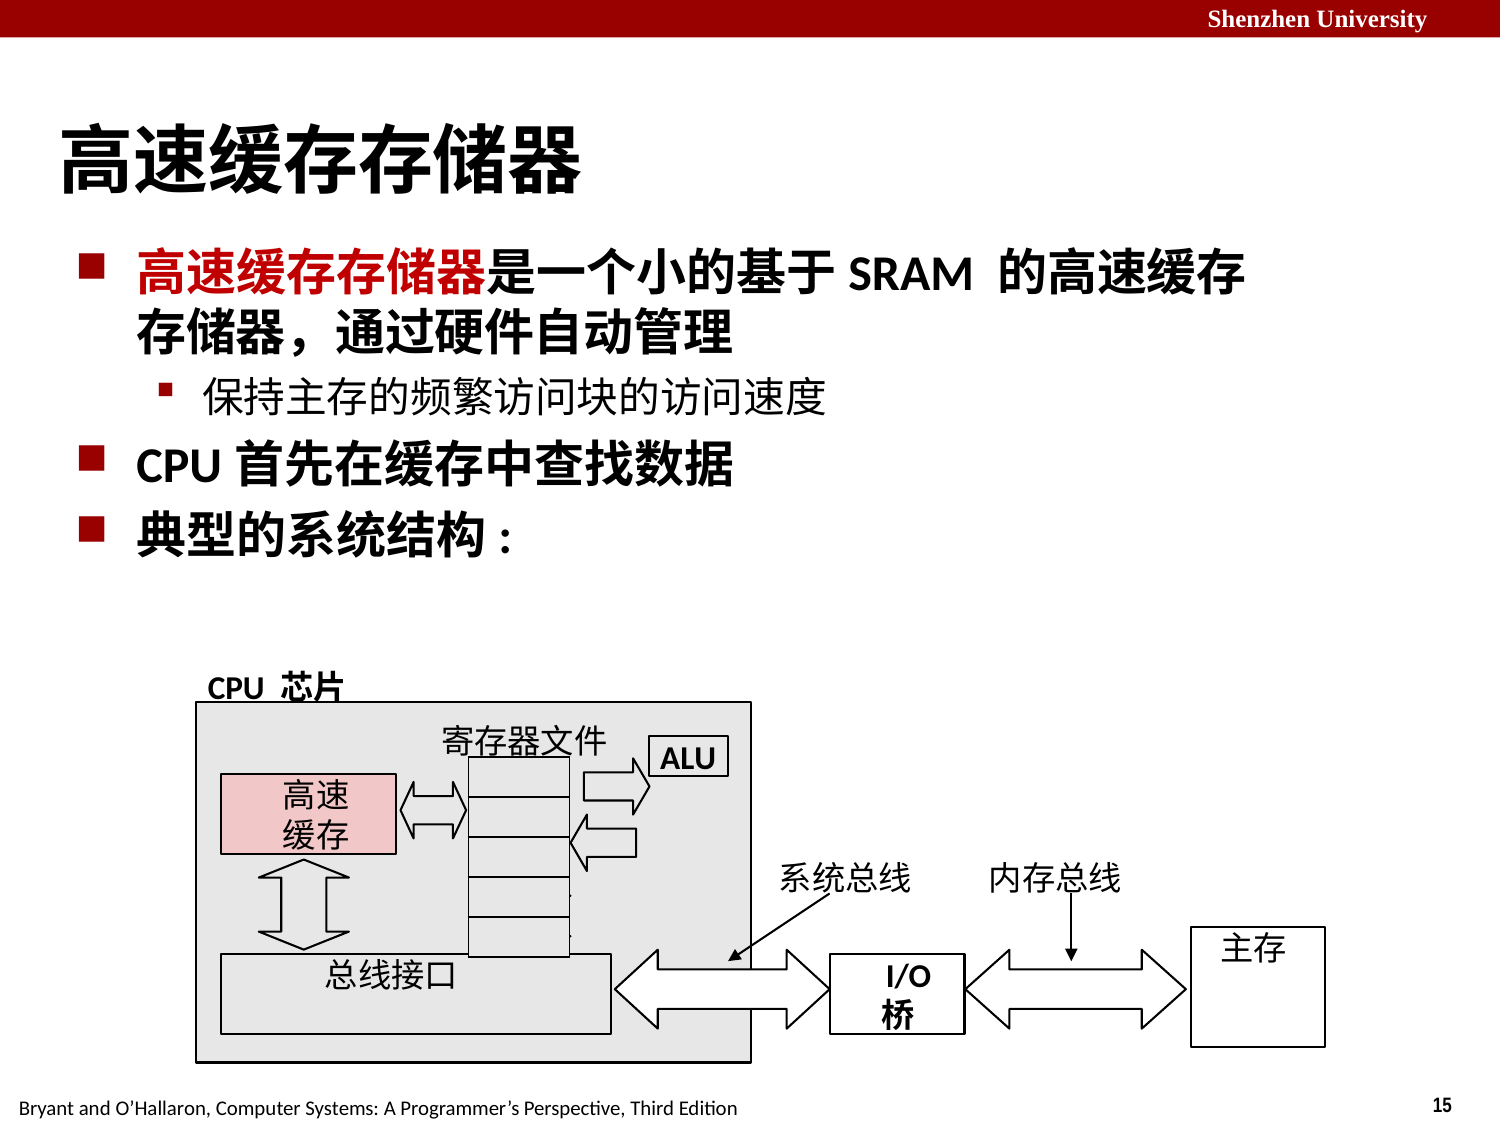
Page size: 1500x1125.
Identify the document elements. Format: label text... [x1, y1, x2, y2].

text_box 总线接口 [221, 954, 611, 1035]
table_header [469, 758, 569, 796]
text_box 高速 缓存 [221, 774, 397, 855]
table_cell [469, 878, 569, 916]
text_box CPU 芯片 [205, 666, 349, 707]
text_box [965, 949, 1186, 1029]
text_box 系统总线 [776, 857, 936, 898]
text_box [400, 781, 467, 839]
text_box [196, 702, 751, 1063]
text_box [614, 949, 830, 1029]
text_box 内存总线 [986, 857, 1167, 898]
text_box 高速缓存存储器是一个小的基于SRAM 的高速缓存存储器，通过硬件自动管理 保持主存的频繁访问块的访问速度 CPU首先在缓存中查找数据 典型的系统结构: [78, 240, 1281, 564]
text_box [1065, 948, 1078, 962]
table_cell [469, 838, 569, 876]
title 高速缓存存储器 [58, 16, 1304, 252]
text_box I/O 桥 [830, 954, 965, 1035]
text_box ALU [649, 735, 729, 776]
text_box [258, 859, 349, 950]
table_cell [469, 918, 569, 956]
text_box [570, 814, 637, 872]
table_cell [469, 798, 569, 836]
text_box [583, 758, 650, 815]
text_box 寄存器文件 [439, 720, 615, 761]
text_box [728, 949, 742, 962]
text_box 主存 [1190, 927, 1325, 1048]
